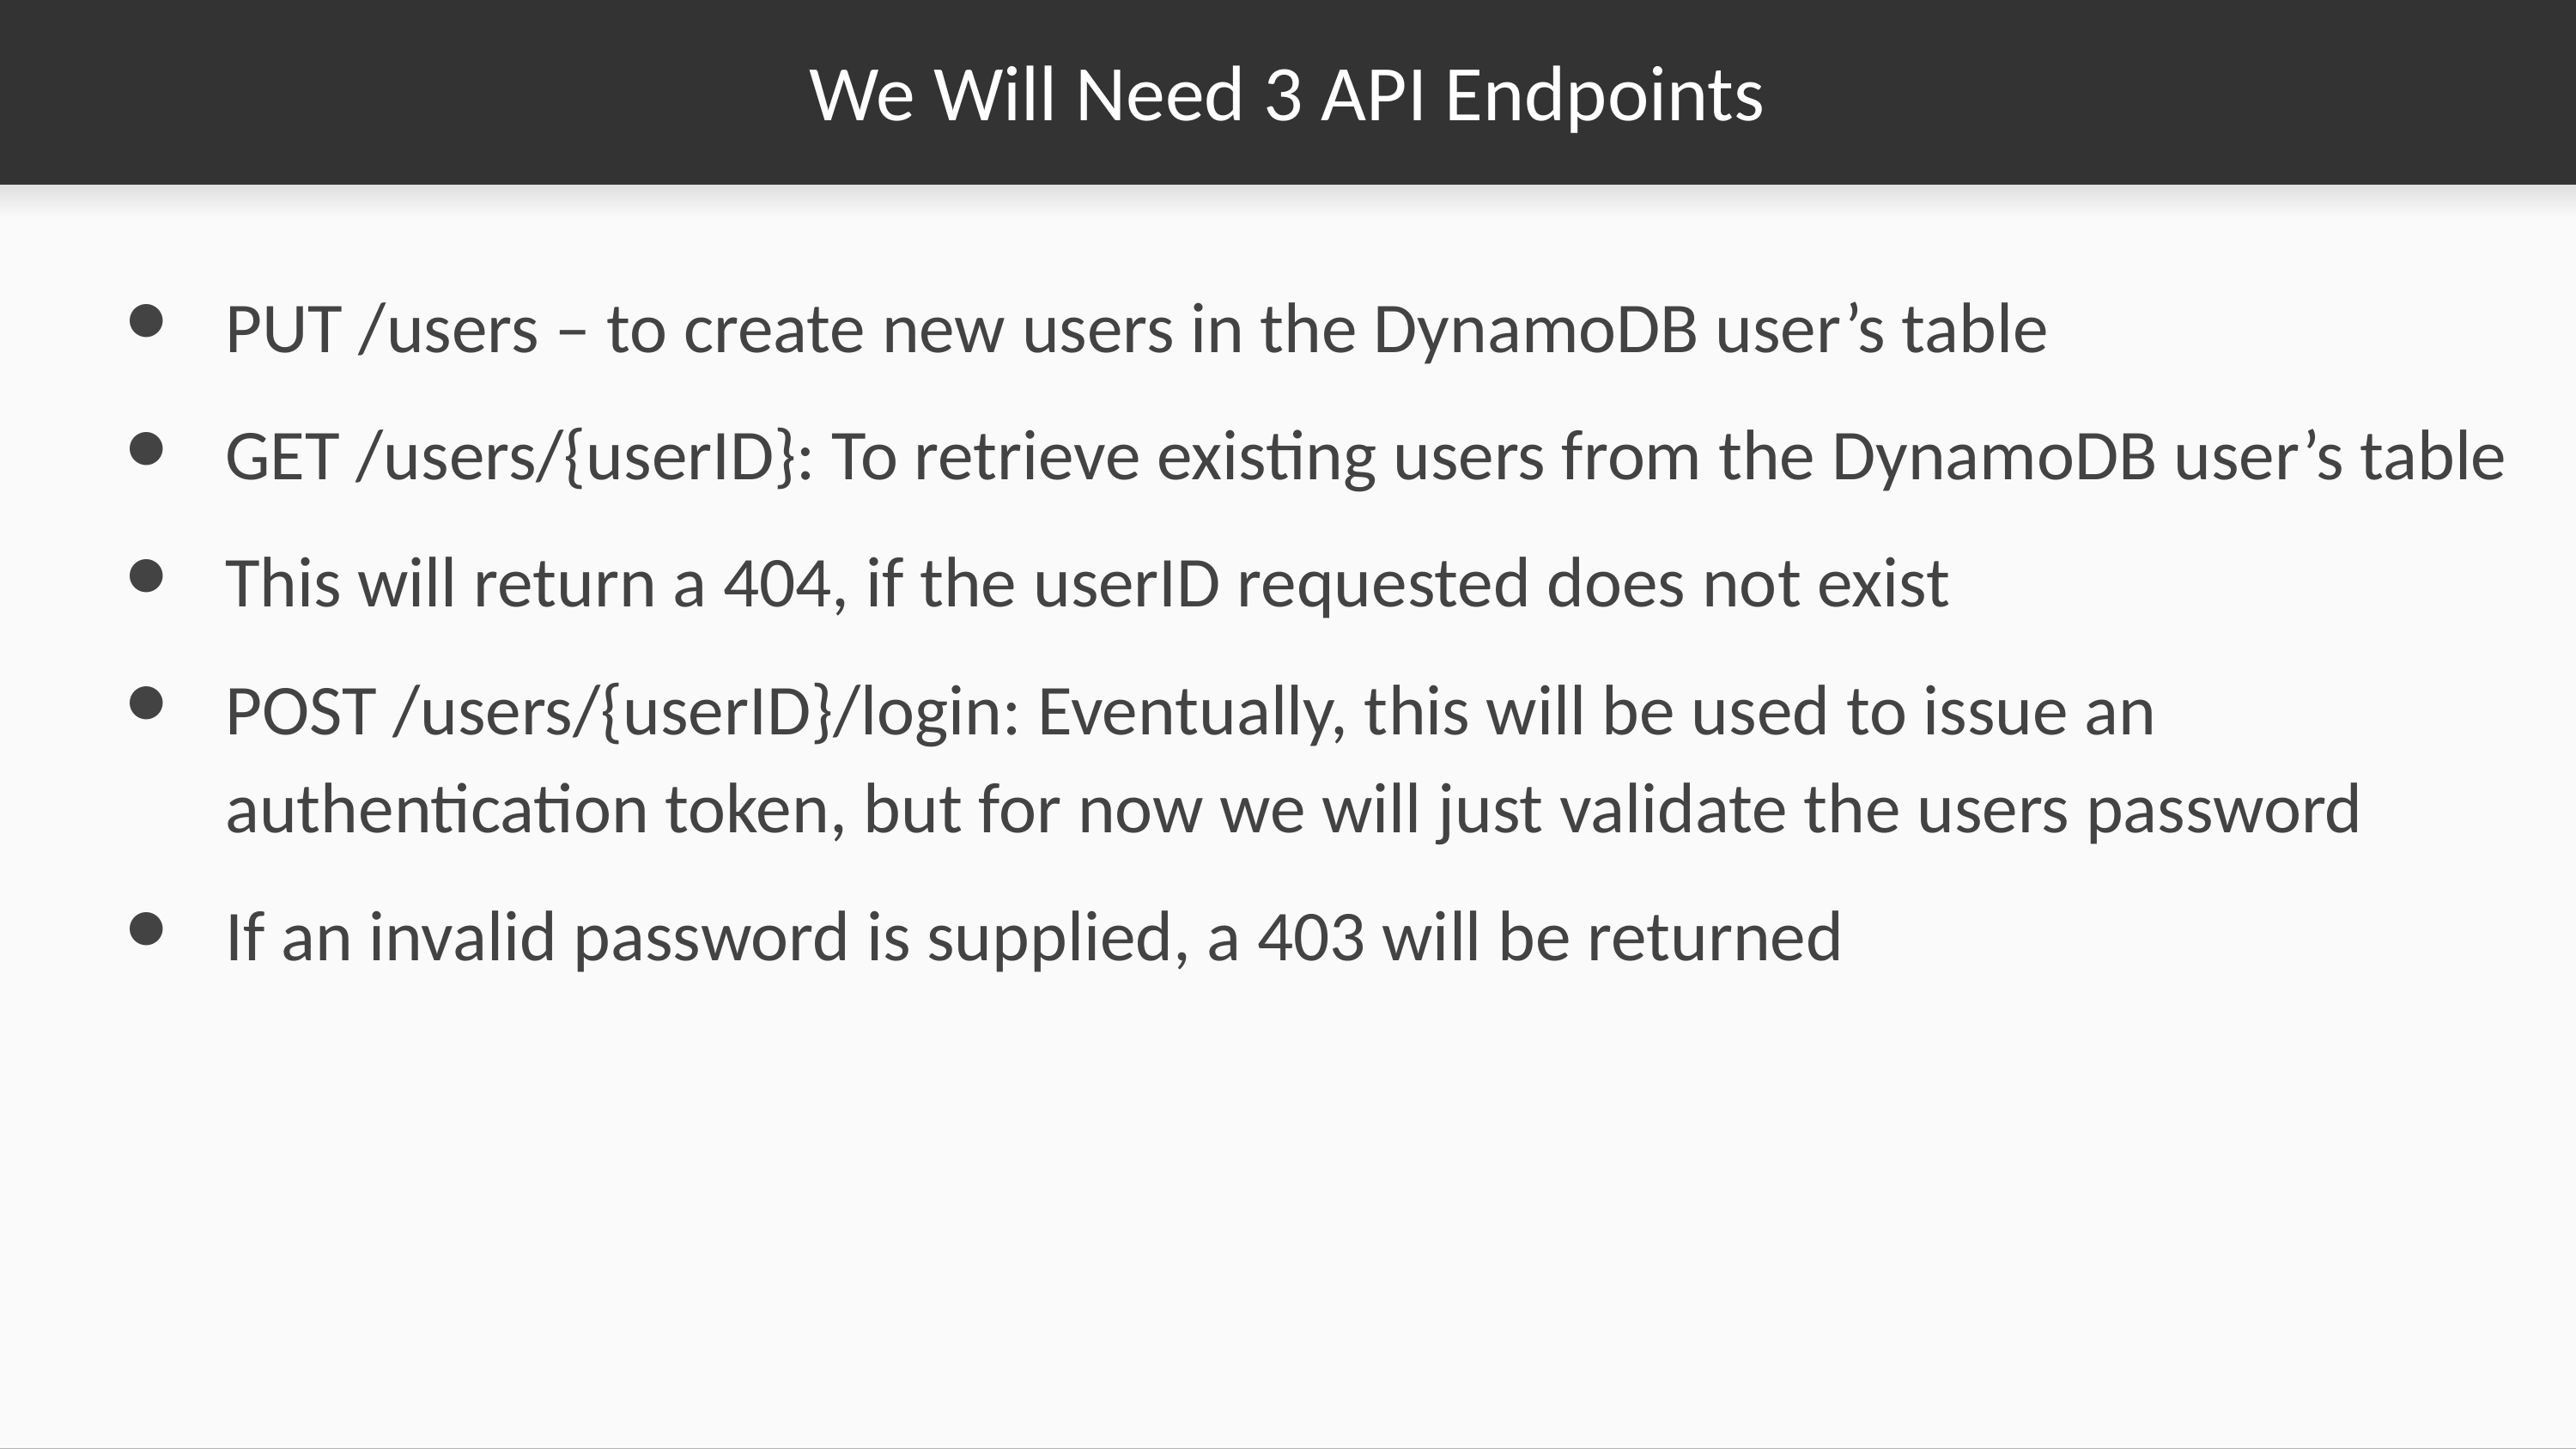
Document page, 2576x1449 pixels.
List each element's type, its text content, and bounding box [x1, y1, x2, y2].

text_box PUT /users – to create new users in the DynamoDB user’s table GET /users/{userID}: To retrieve existing users from the DynamoDB user’s table This will return a 404, if the userID requested does not exist POST /users/{userID}/login: Eventually, this will be used to issue an authentication token, but for now we will just validate the users password If an invalid password is supplied, a 403 will be returned [70, 241, 2568, 1396]
title We Will Need 3 API Endpoints [28, 4, 2547, 174]
